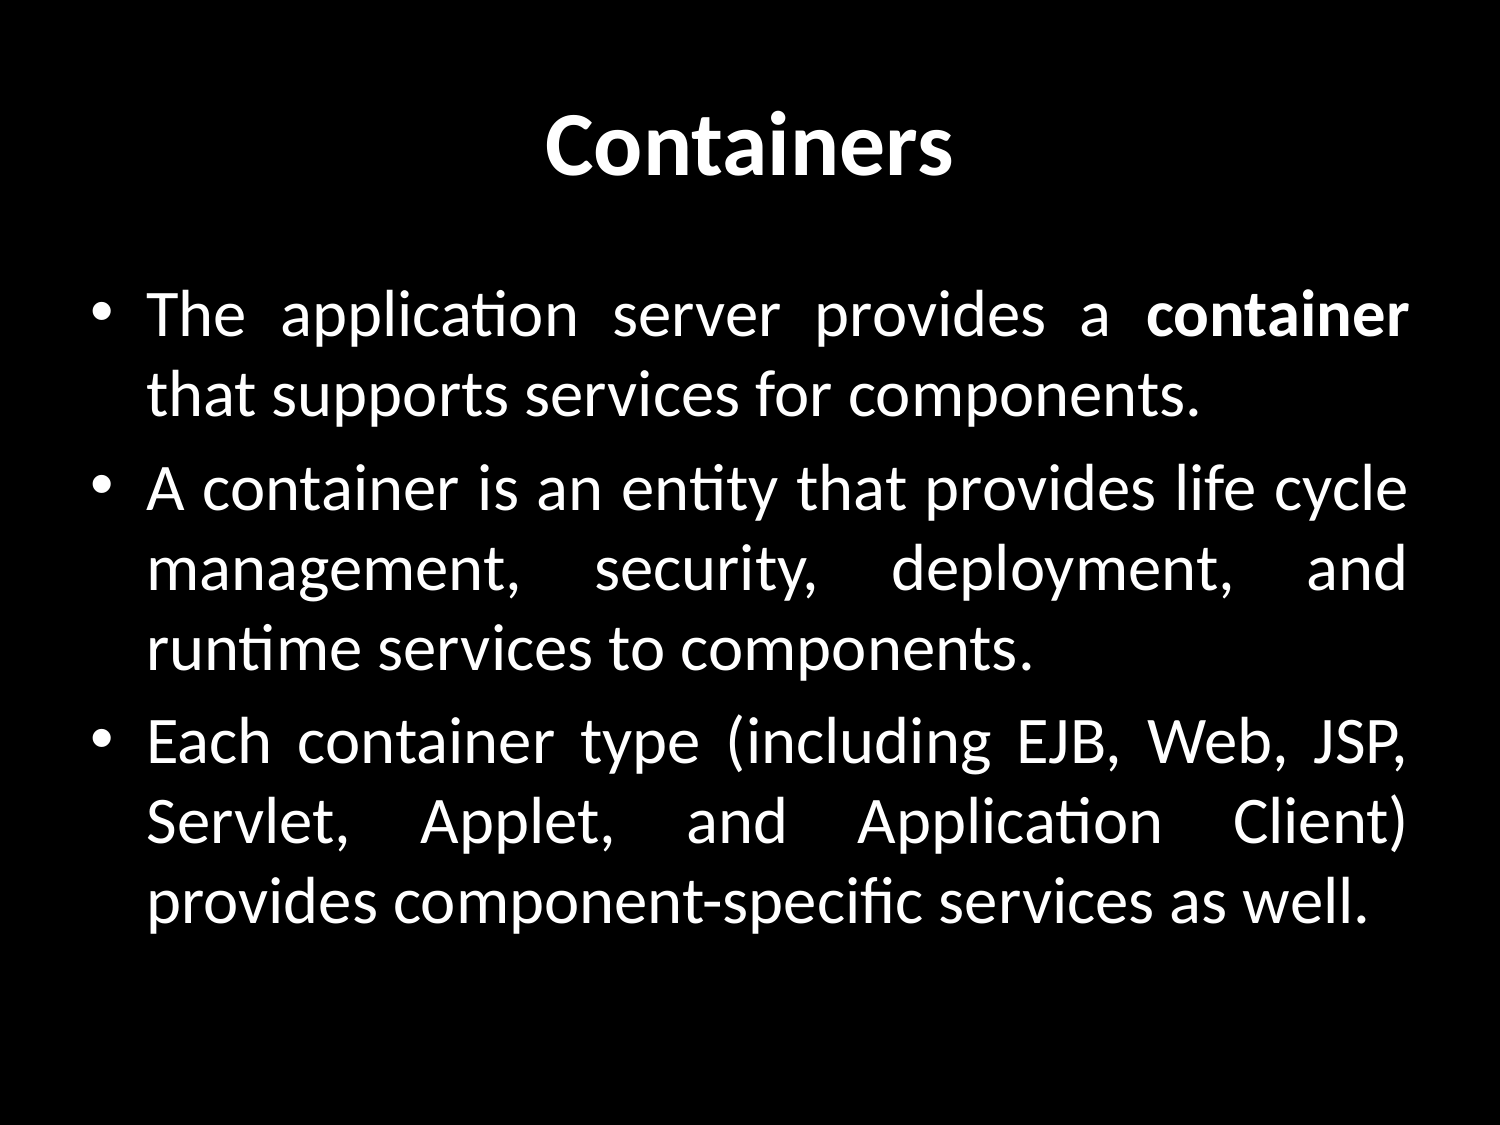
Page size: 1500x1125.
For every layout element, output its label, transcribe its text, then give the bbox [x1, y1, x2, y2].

title Containers [75, 45, 1425, 233]
list The application server provides a container that supports services for components. A container is an entity that provides life cycle management, security, deployment, and runtime services to components. Each container type (including EJB, Web, JSP, Servlet, Applet, and Application Client) provides component-specific services as well. [75, 262, 1425, 1005]
